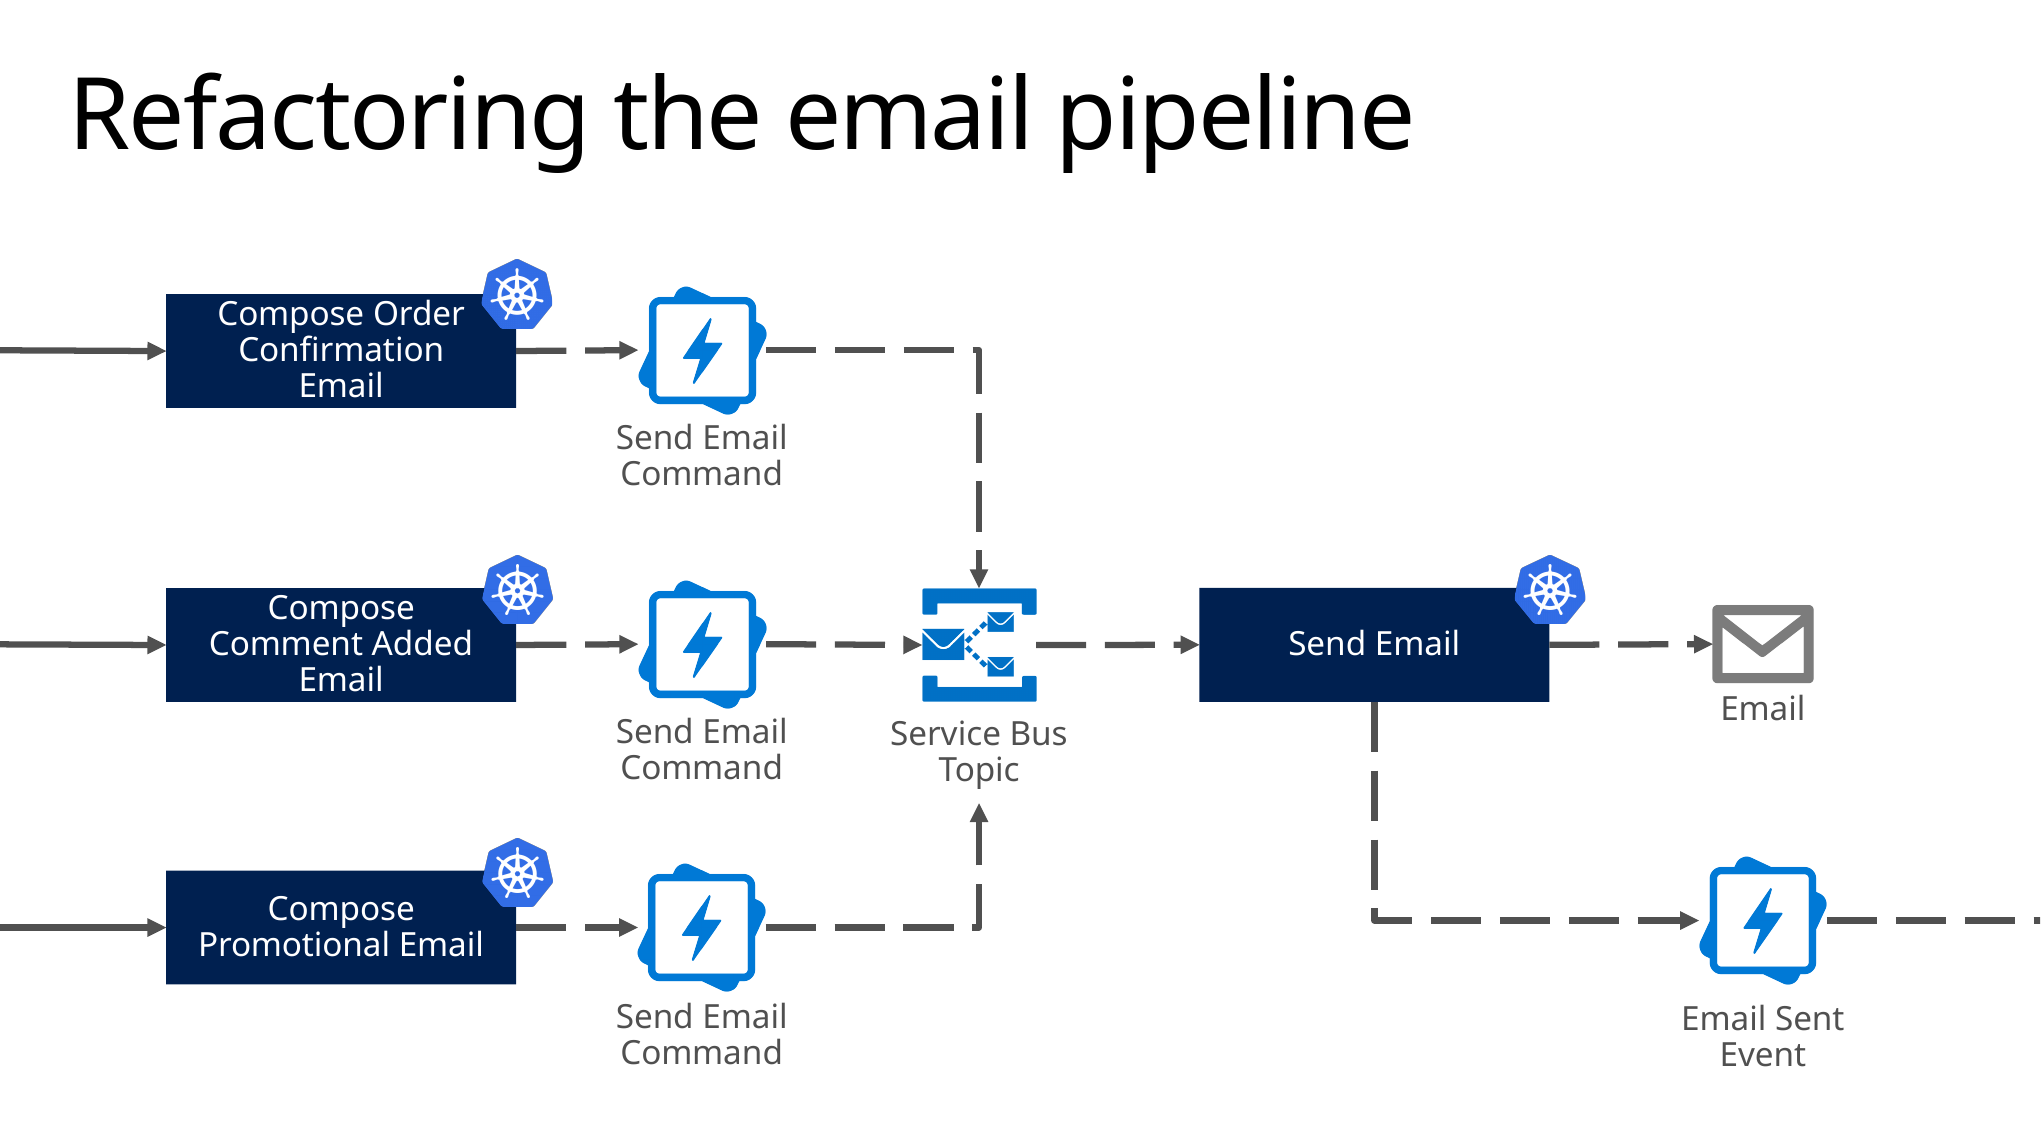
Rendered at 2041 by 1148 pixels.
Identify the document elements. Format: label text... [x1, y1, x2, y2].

picture [480, 553, 554, 625]
title Refactoring the email pipeline [45, 48, 1996, 199]
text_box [515, 285, 1079, 805]
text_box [1374, 701, 2041, 1090]
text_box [1035, 553, 1875, 760]
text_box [0, 804, 980, 1088]
text_box Compose Order Confirmation Email [165, 293, 515, 409]
text_box Compose Comment Added Email [165, 587, 515, 703]
picture [479, 257, 553, 329]
